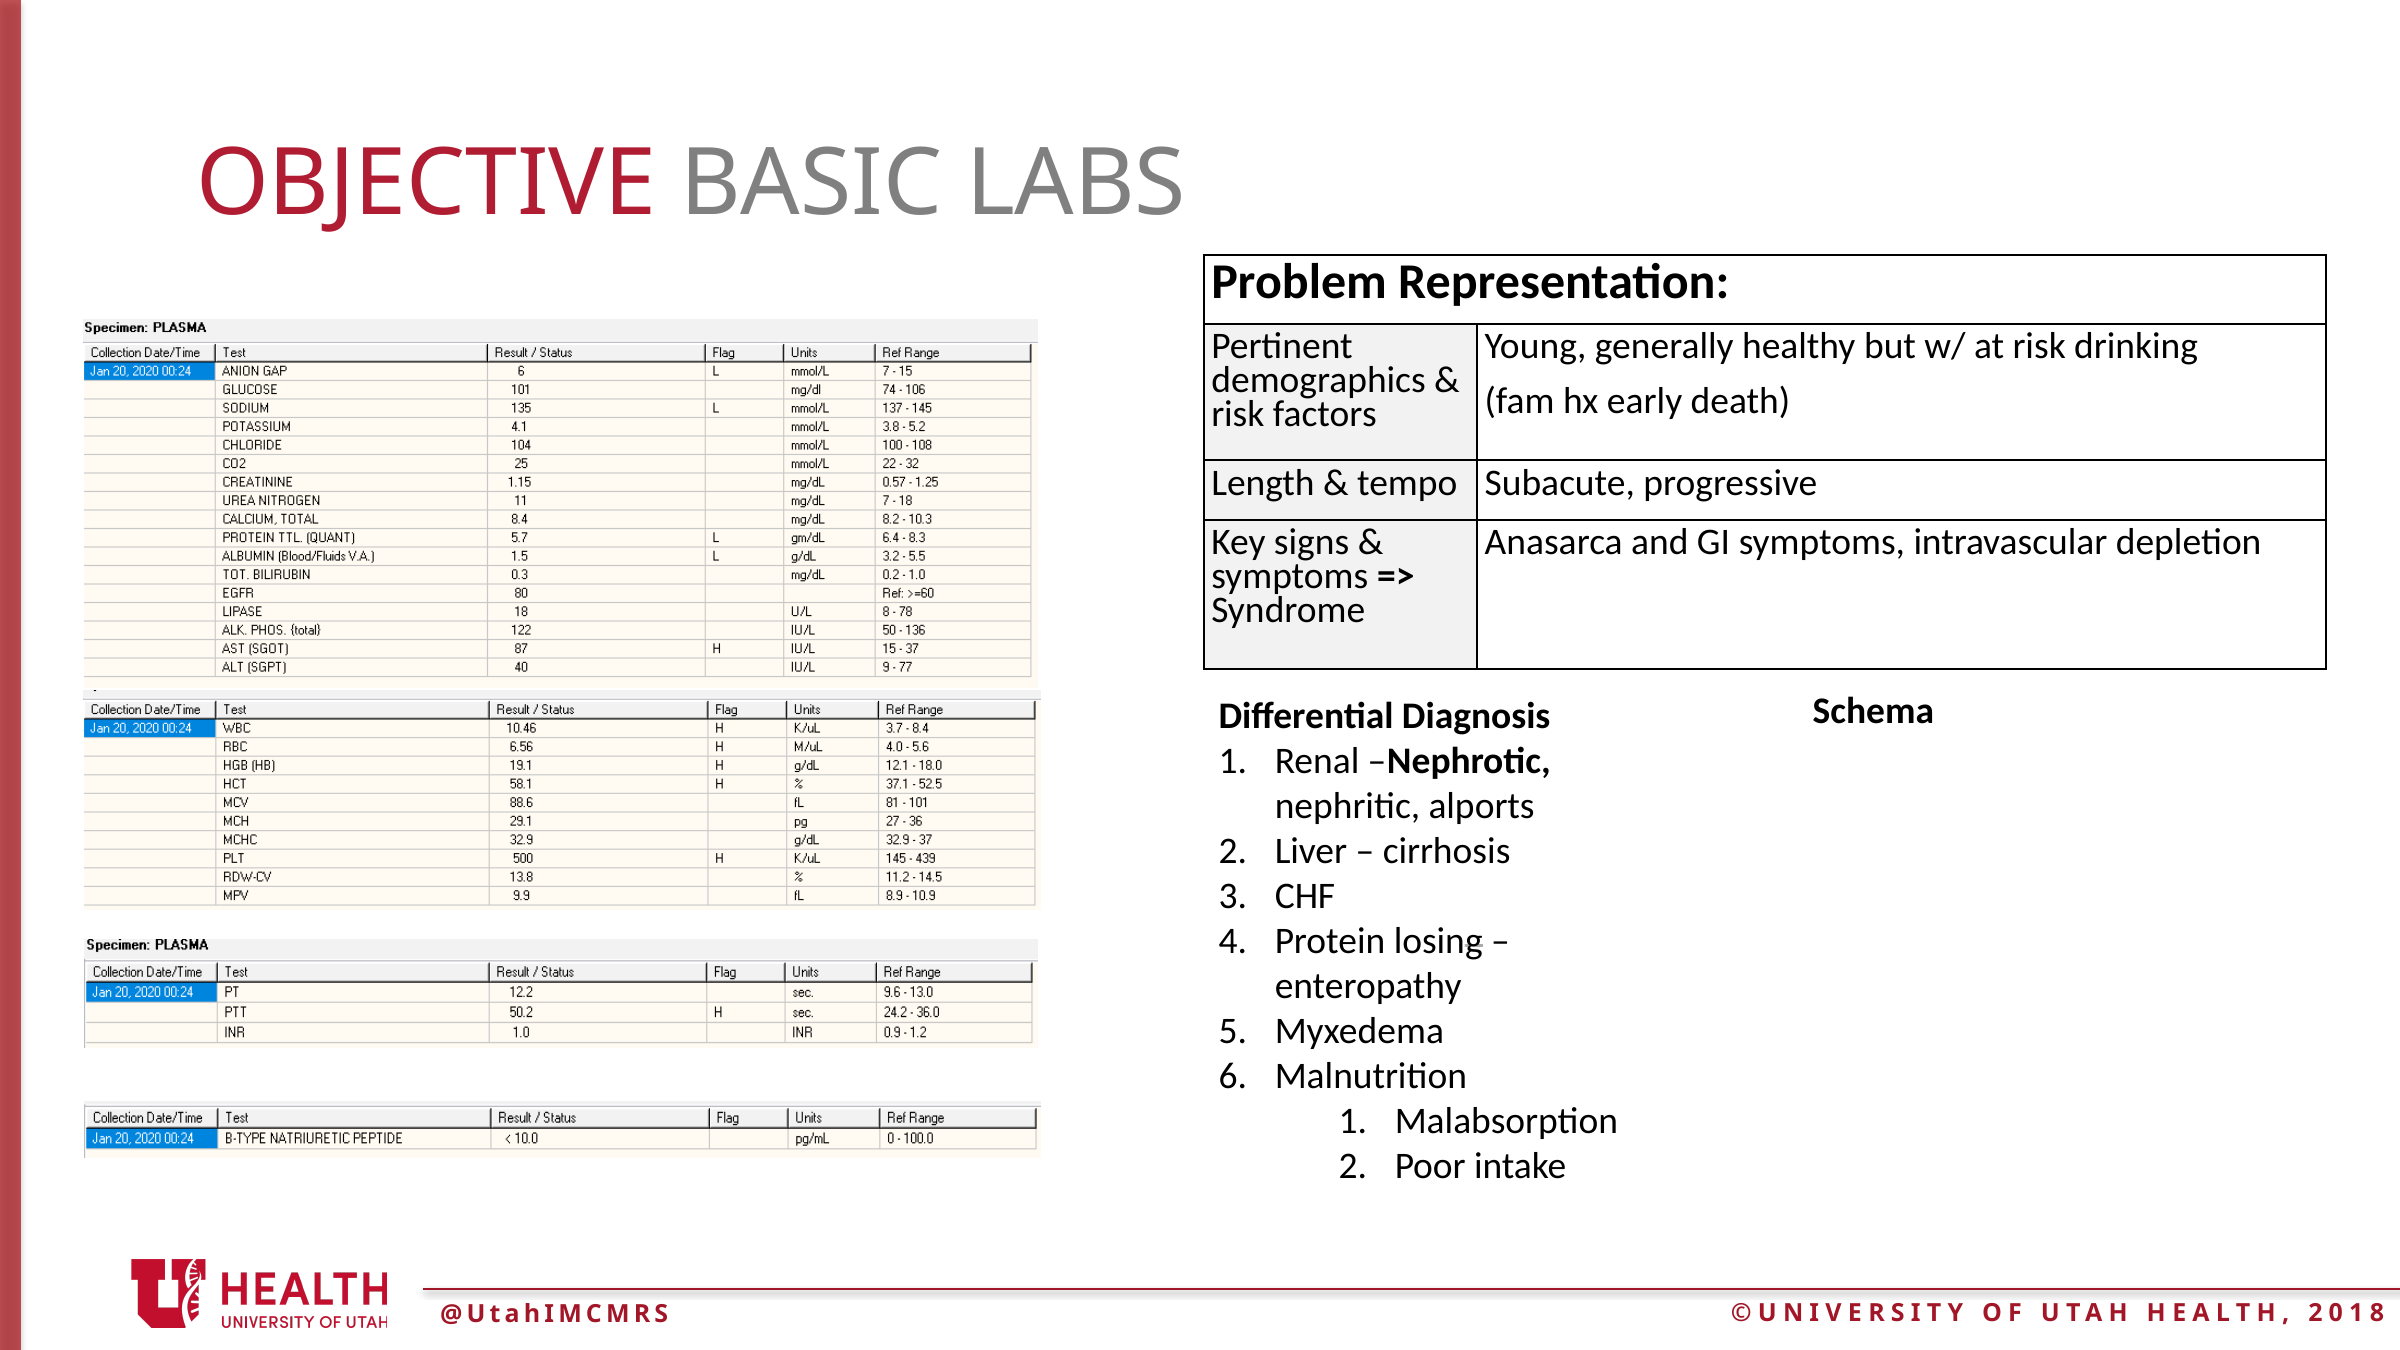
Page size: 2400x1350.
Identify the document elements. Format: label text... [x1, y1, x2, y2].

table_cell Pertinent demographics & risk factors [1205, 325, 1476, 459]
picture [83, 690, 1041, 911]
table_cell Subacute, progressive [1478, 461, 2325, 519]
picture [83, 318, 1038, 689]
table_cell Anasarca and GI symptoms, intravascular depletion [1478, 521, 2325, 668]
text_box Schema [1797, 679, 2345, 784]
table_cell Young, generally healthy but w/ at risk drinking (fam hx early death) [1478, 325, 2325, 459]
table_cell Key signs & symptoms => Syndrome [1205, 521, 1476, 668]
text_box Differential Diagnosis Renal –Nephrotic, nephritic, alports Liver – cirrhosis CHF Protein losing – enteropathy Myxedema Malnutrition Malabsorption Poor intake [1203, 684, 1642, 1239]
table_cell Length & tempo [1205, 461, 1476, 519]
picture [83, 1101, 1041, 1158]
picture [83, 939, 1038, 1049]
title objective basic labs [181, 113, 2280, 223]
table_header Problem Representation: [1205, 256, 2325, 323]
list @UtahIMCMRS [425, 1290, 684, 1350]
